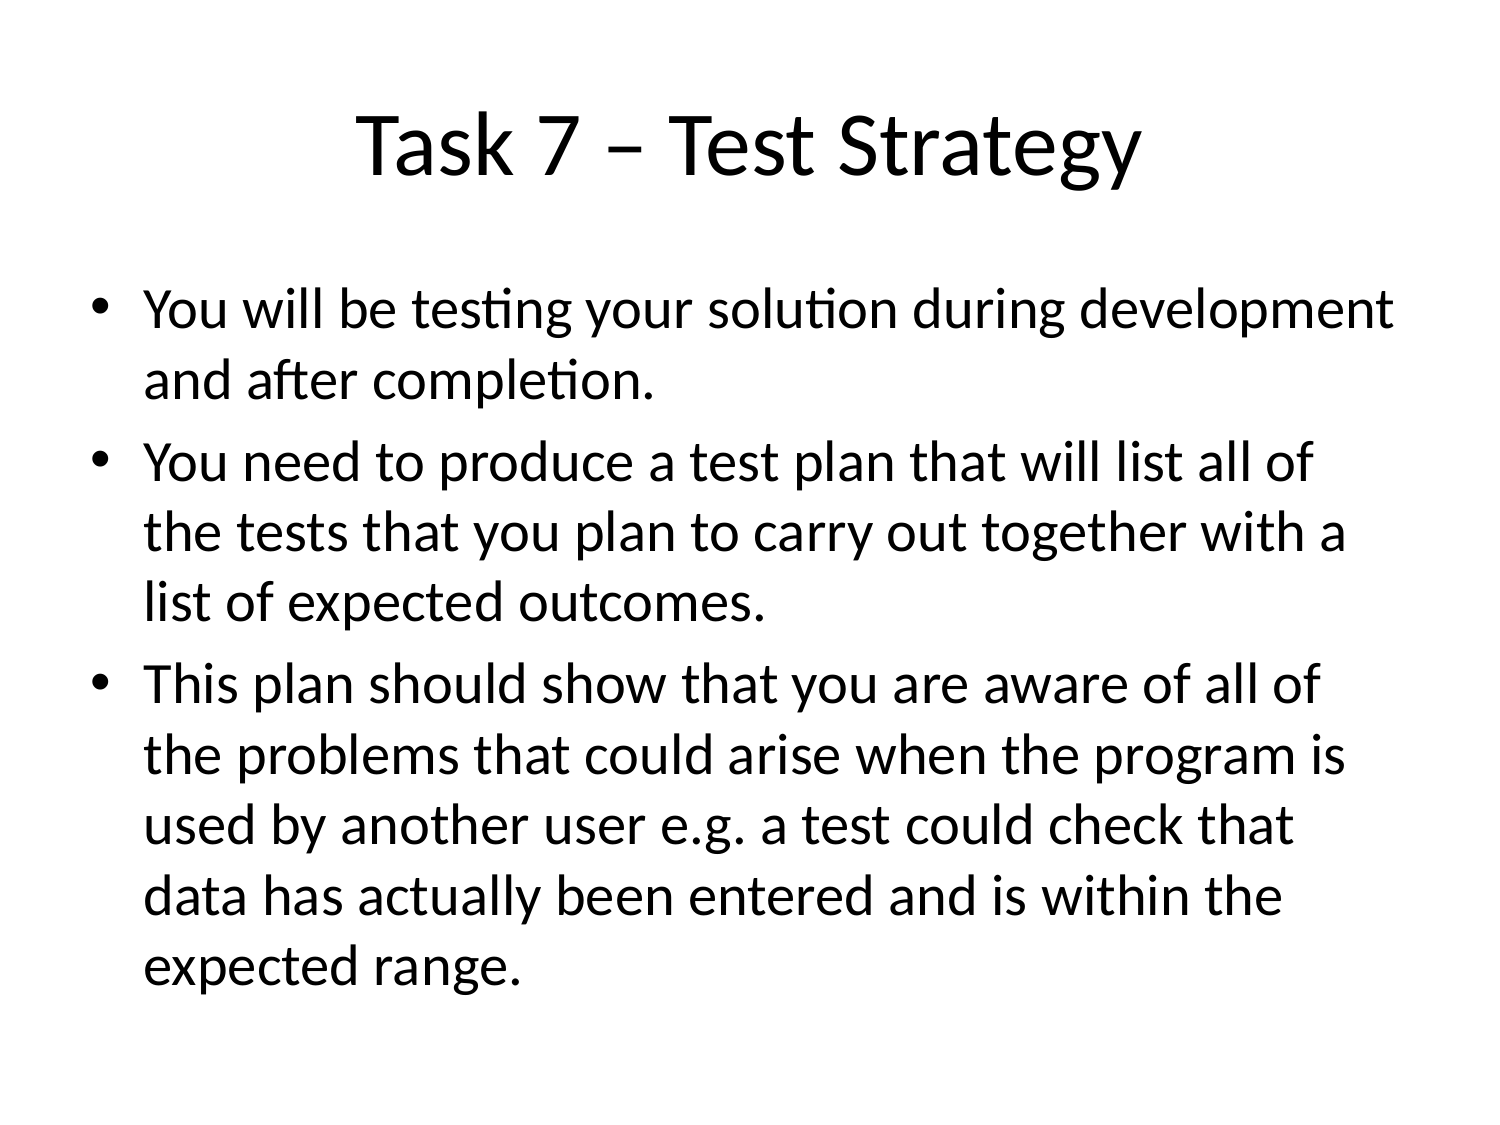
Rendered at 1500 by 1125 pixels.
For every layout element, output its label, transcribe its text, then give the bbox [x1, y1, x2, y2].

title Task 7 – Test Strategy [75, 45, 1425, 233]
list You will be testing your solution during development and after completion. You need to produce a test plan that will list all of the tests that you plan to carry out together with a list of expected outcomes. This plan should show that you are aware of all of the problems that could arise when the program is used by another user e.g. a test could check that data has actually been entered and is within the expected range. [75, 262, 1425, 1005]
